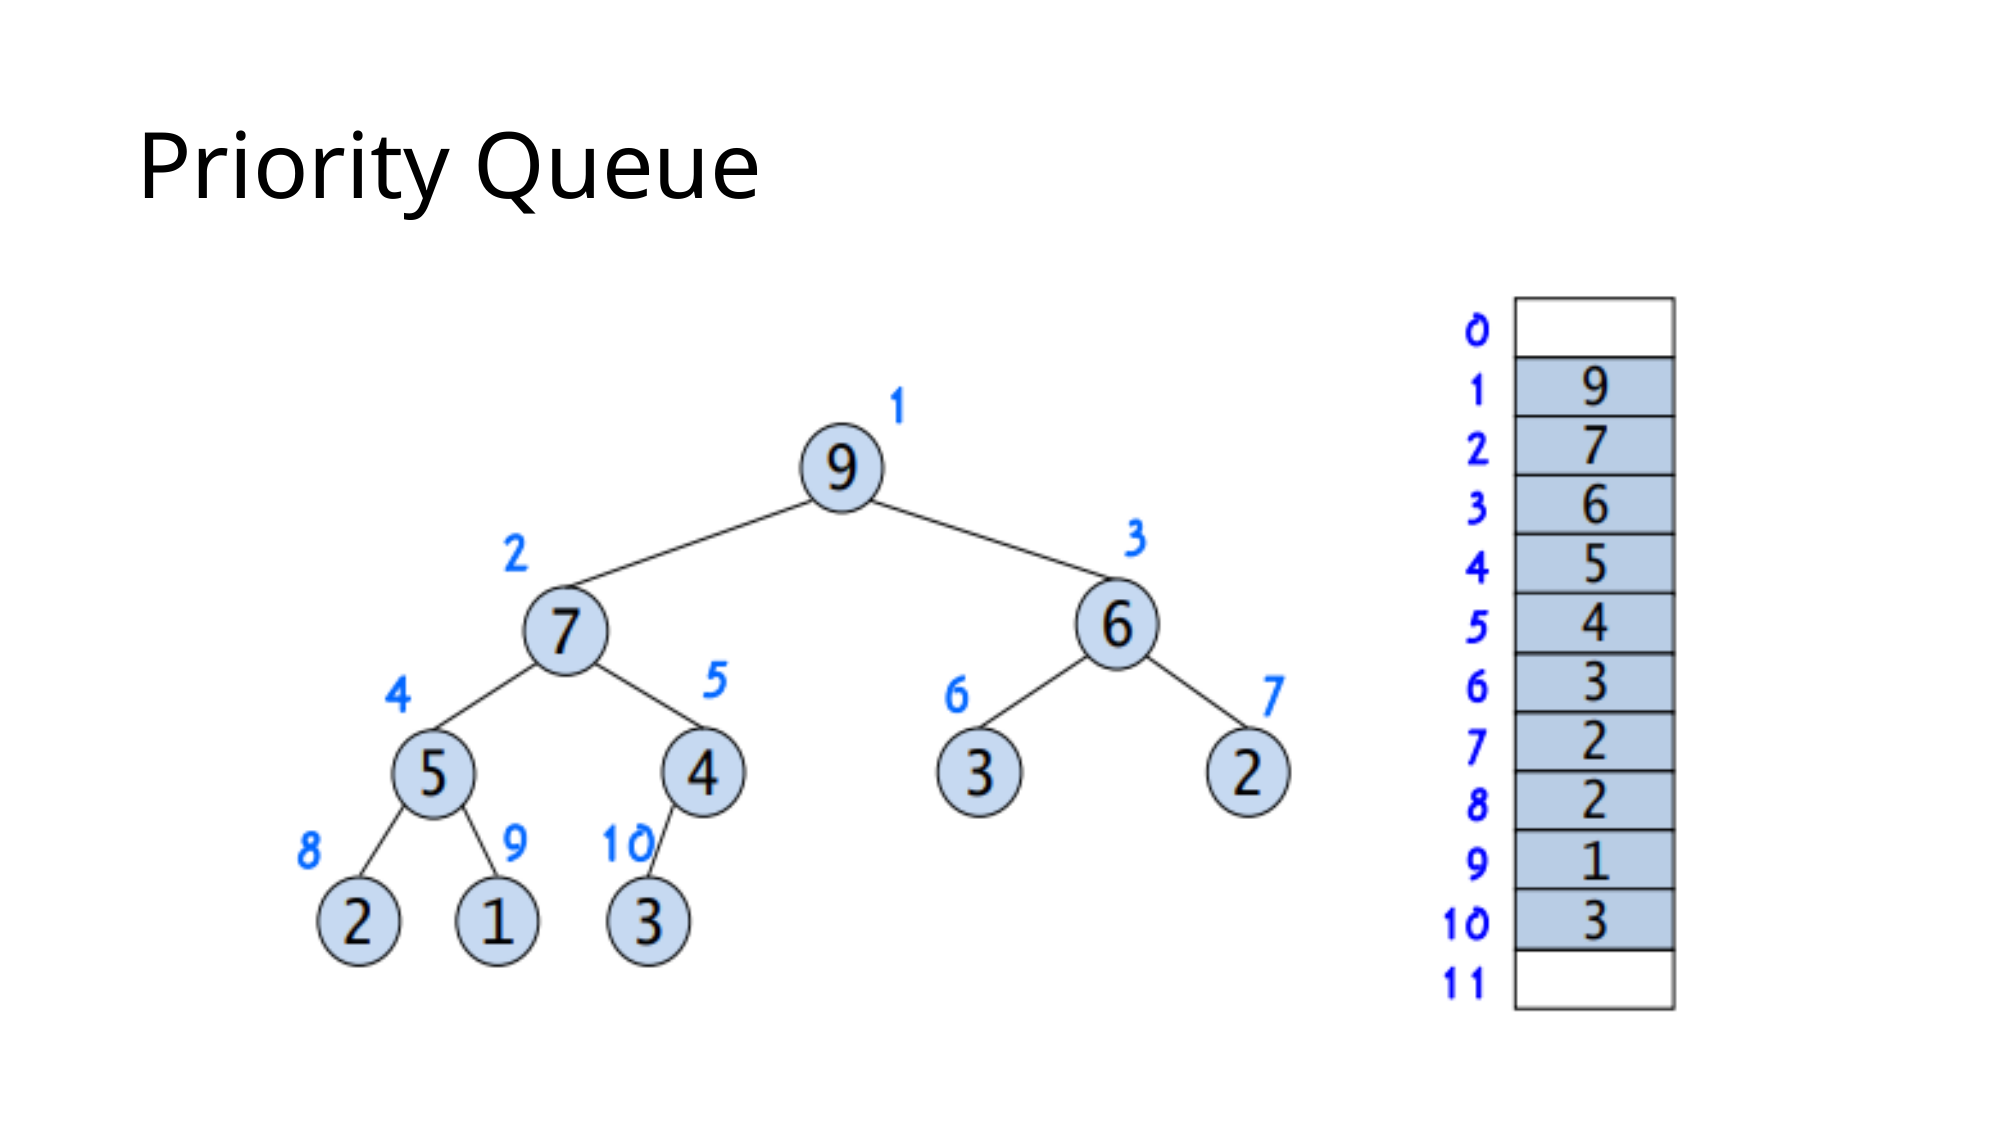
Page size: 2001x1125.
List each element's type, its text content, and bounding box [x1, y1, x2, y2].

picture [268, 277, 1700, 1032]
title Priority Queue [121, 59, 1847, 278]
